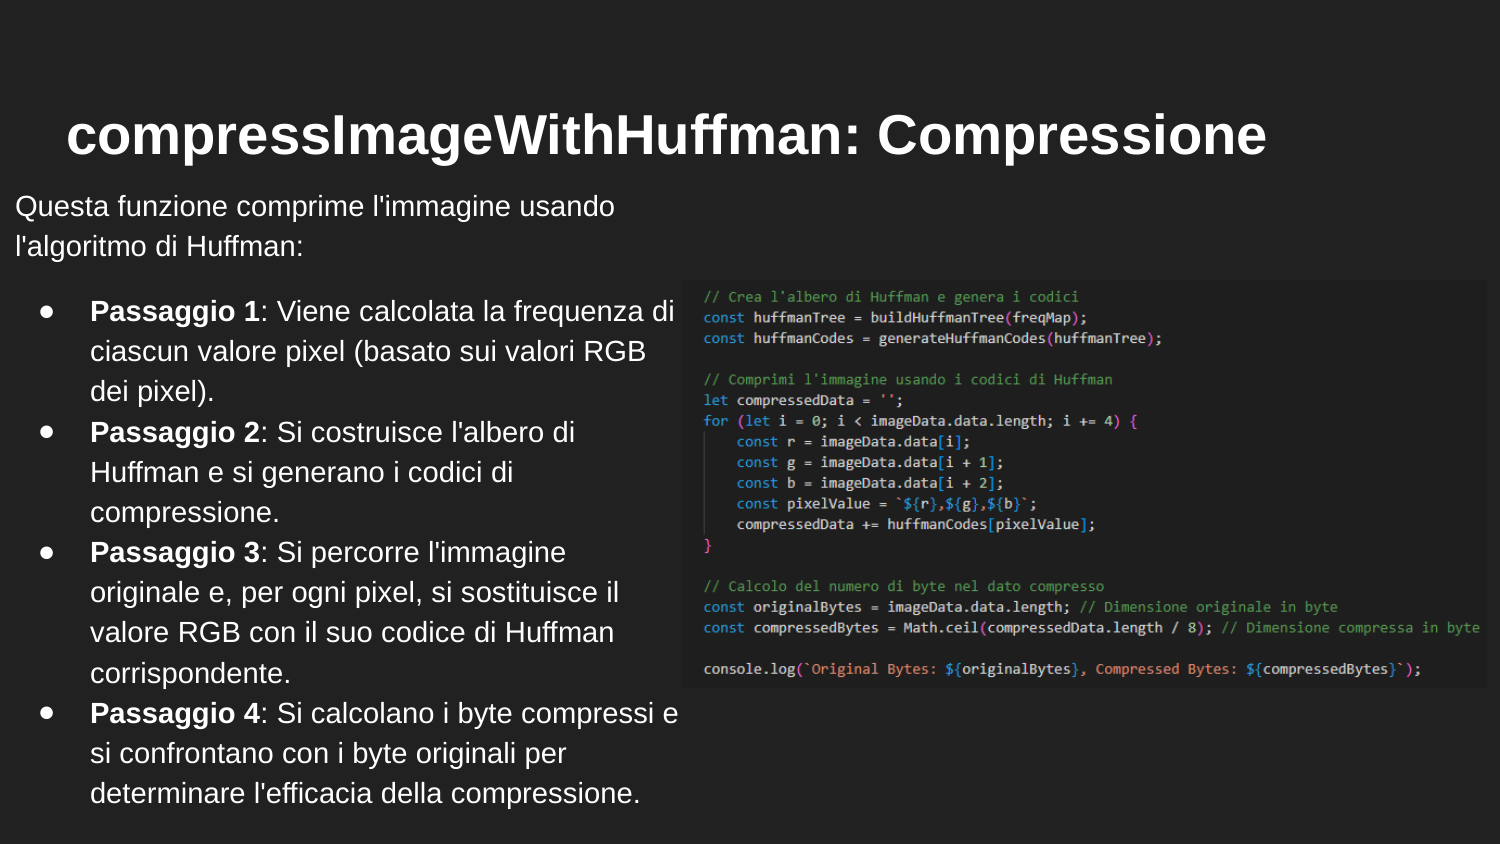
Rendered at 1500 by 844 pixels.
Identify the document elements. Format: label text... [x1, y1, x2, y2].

title compressImageWithHuffman: Compressione [51, 72, 1449, 167]
picture [681, 280, 1487, 688]
list Questa funzione comprime l'immagine usando l'algoritmo di Huffman: Passaggio 1: Viene calcolata la frequenza di ciascun valore pixel (basato sui valori RGB dei pixel). Passaggio 2: Si costruisce l'albero di Huffman e si generano i codici di compressione. Passaggio 3: Si percorre l'immagine originale e, per ogni pixel, si sostituisce il valore RGB con il suo codice di Huffman corrispondente. Passaggio 4: Si calcolano i byte compressi e si confrontano con i byte originali per determinare l'efficacia della compressione. [0, 166, 696, 688]
